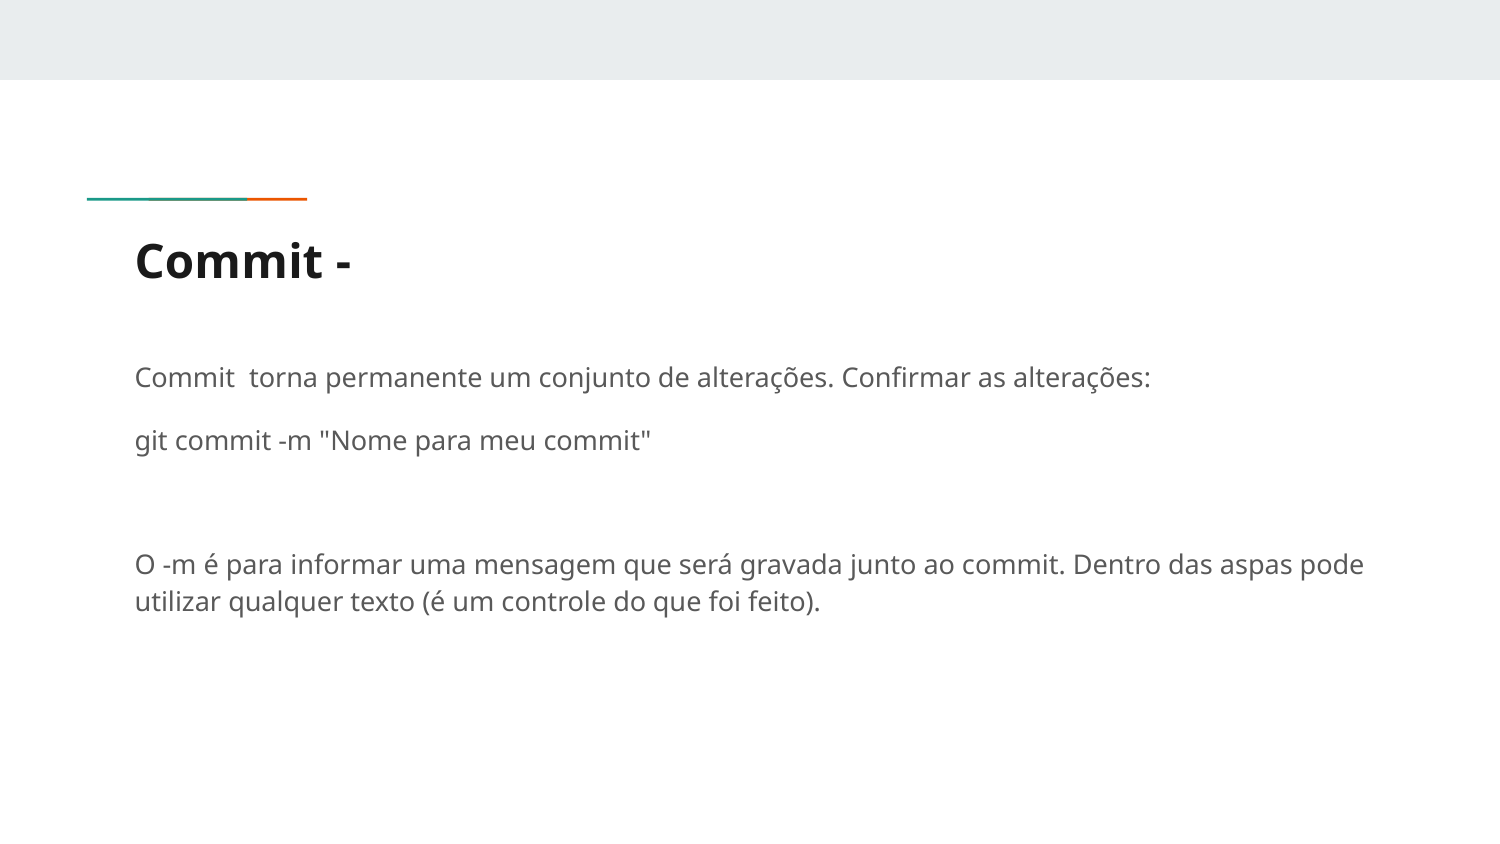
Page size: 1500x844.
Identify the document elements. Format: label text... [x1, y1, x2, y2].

list Commit torna permanente um conjunto de alterações. Confirmar as alterações: git commit -m "Nome para meu commit" O -m é para informar uma mensagem que será gravada junto ao commit. Dentro das aspas pode utilizar qualquer texto (é um controle do que foi feito). [119, 341, 1381, 815]
title Commit - [119, 216, 1381, 305]
